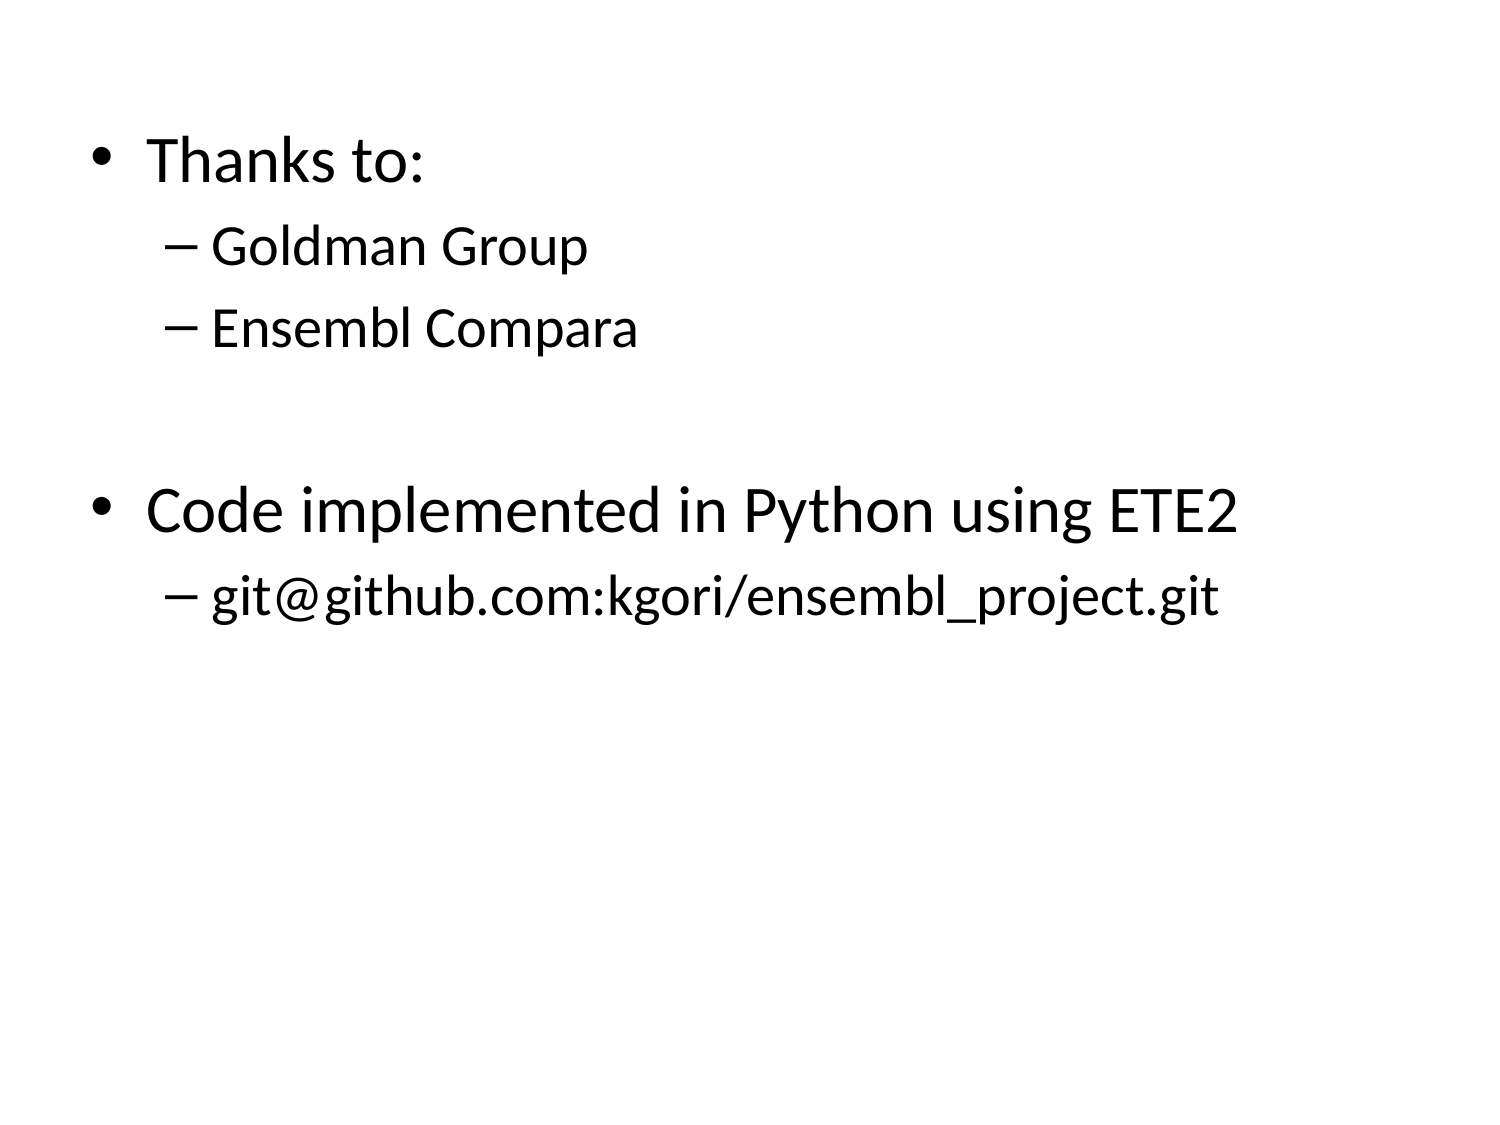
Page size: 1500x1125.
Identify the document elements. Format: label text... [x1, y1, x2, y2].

list Thanks to: Goldman Group Ensembl Compara Code implemented in Python using ETE2 git@github.com:kgori/ensembl_project.git [75, 107, 1425, 1005]
